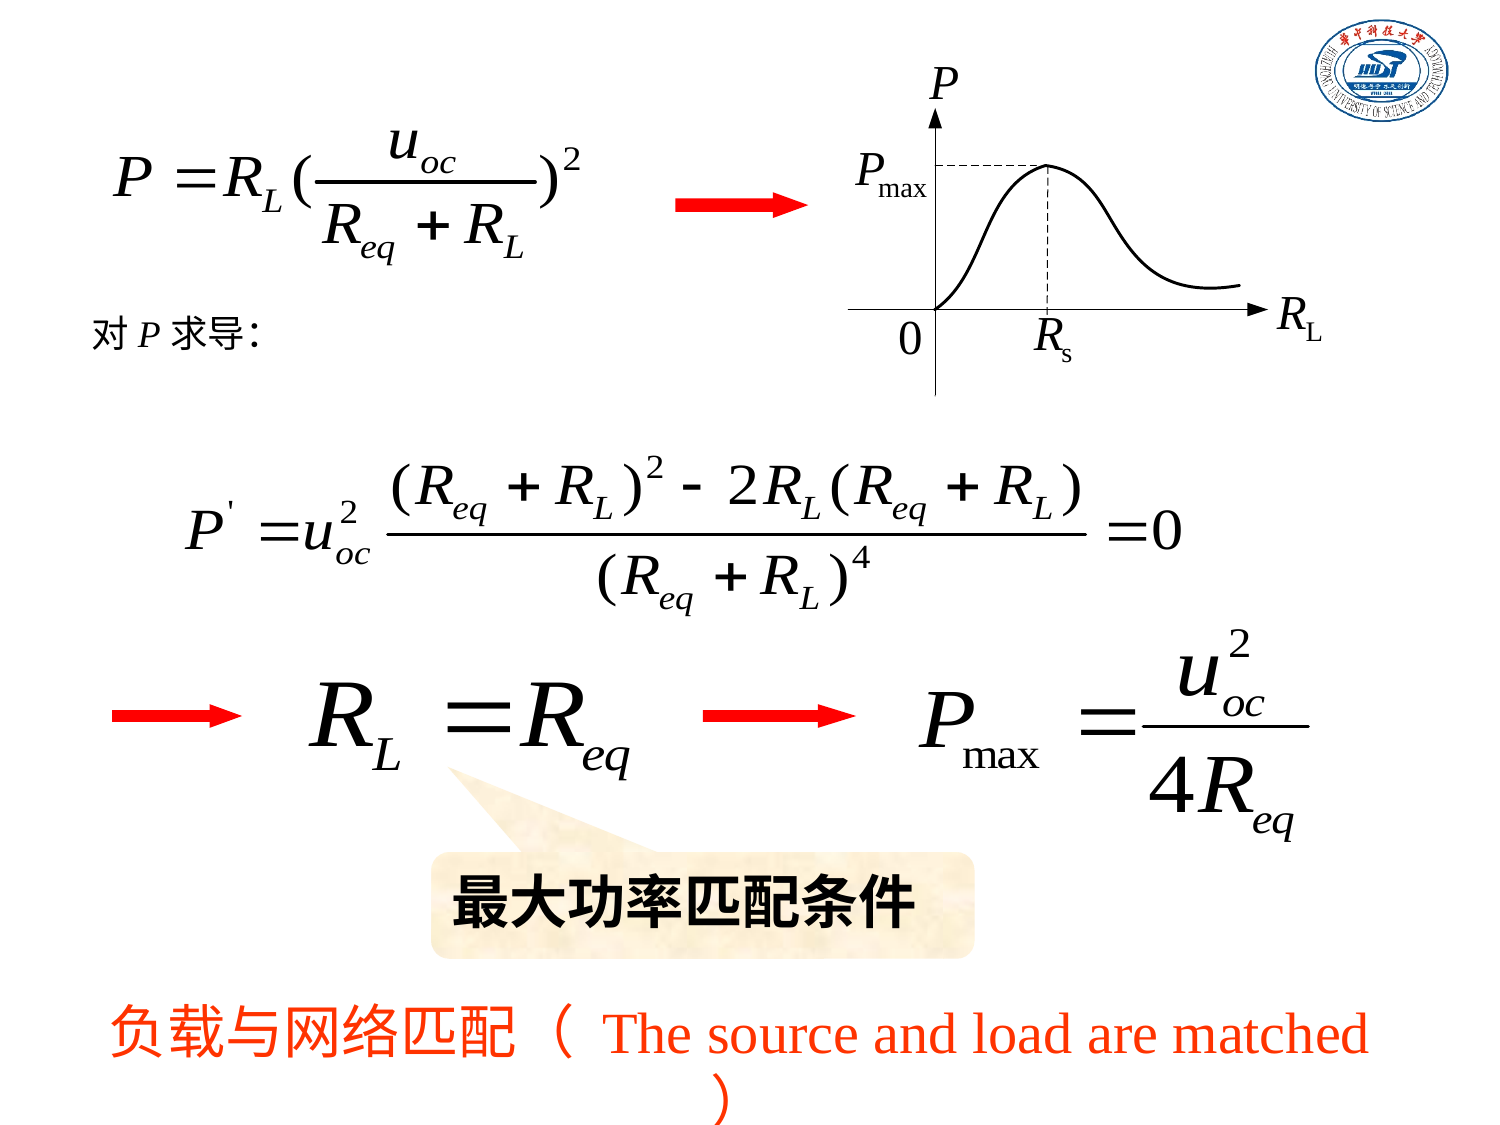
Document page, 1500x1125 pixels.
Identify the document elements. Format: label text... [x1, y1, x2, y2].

text_box [702, 704, 857, 728]
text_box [158, 442, 1194, 628]
picture [1305, 13, 1459, 125]
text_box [833, 49, 1340, 411]
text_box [882, 609, 1322, 854]
text_box [112, 704, 243, 728]
text_box 对P求导： [76, 302, 408, 363]
text_box 最大功率匹配条件 [431, 800, 975, 959]
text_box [266, 656, 650, 800]
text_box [85, 102, 596, 277]
text_box [676, 193, 807, 217]
text_box 负载与网络匹配（ The source and load are matched ） [89, 988, 1390, 1125]
